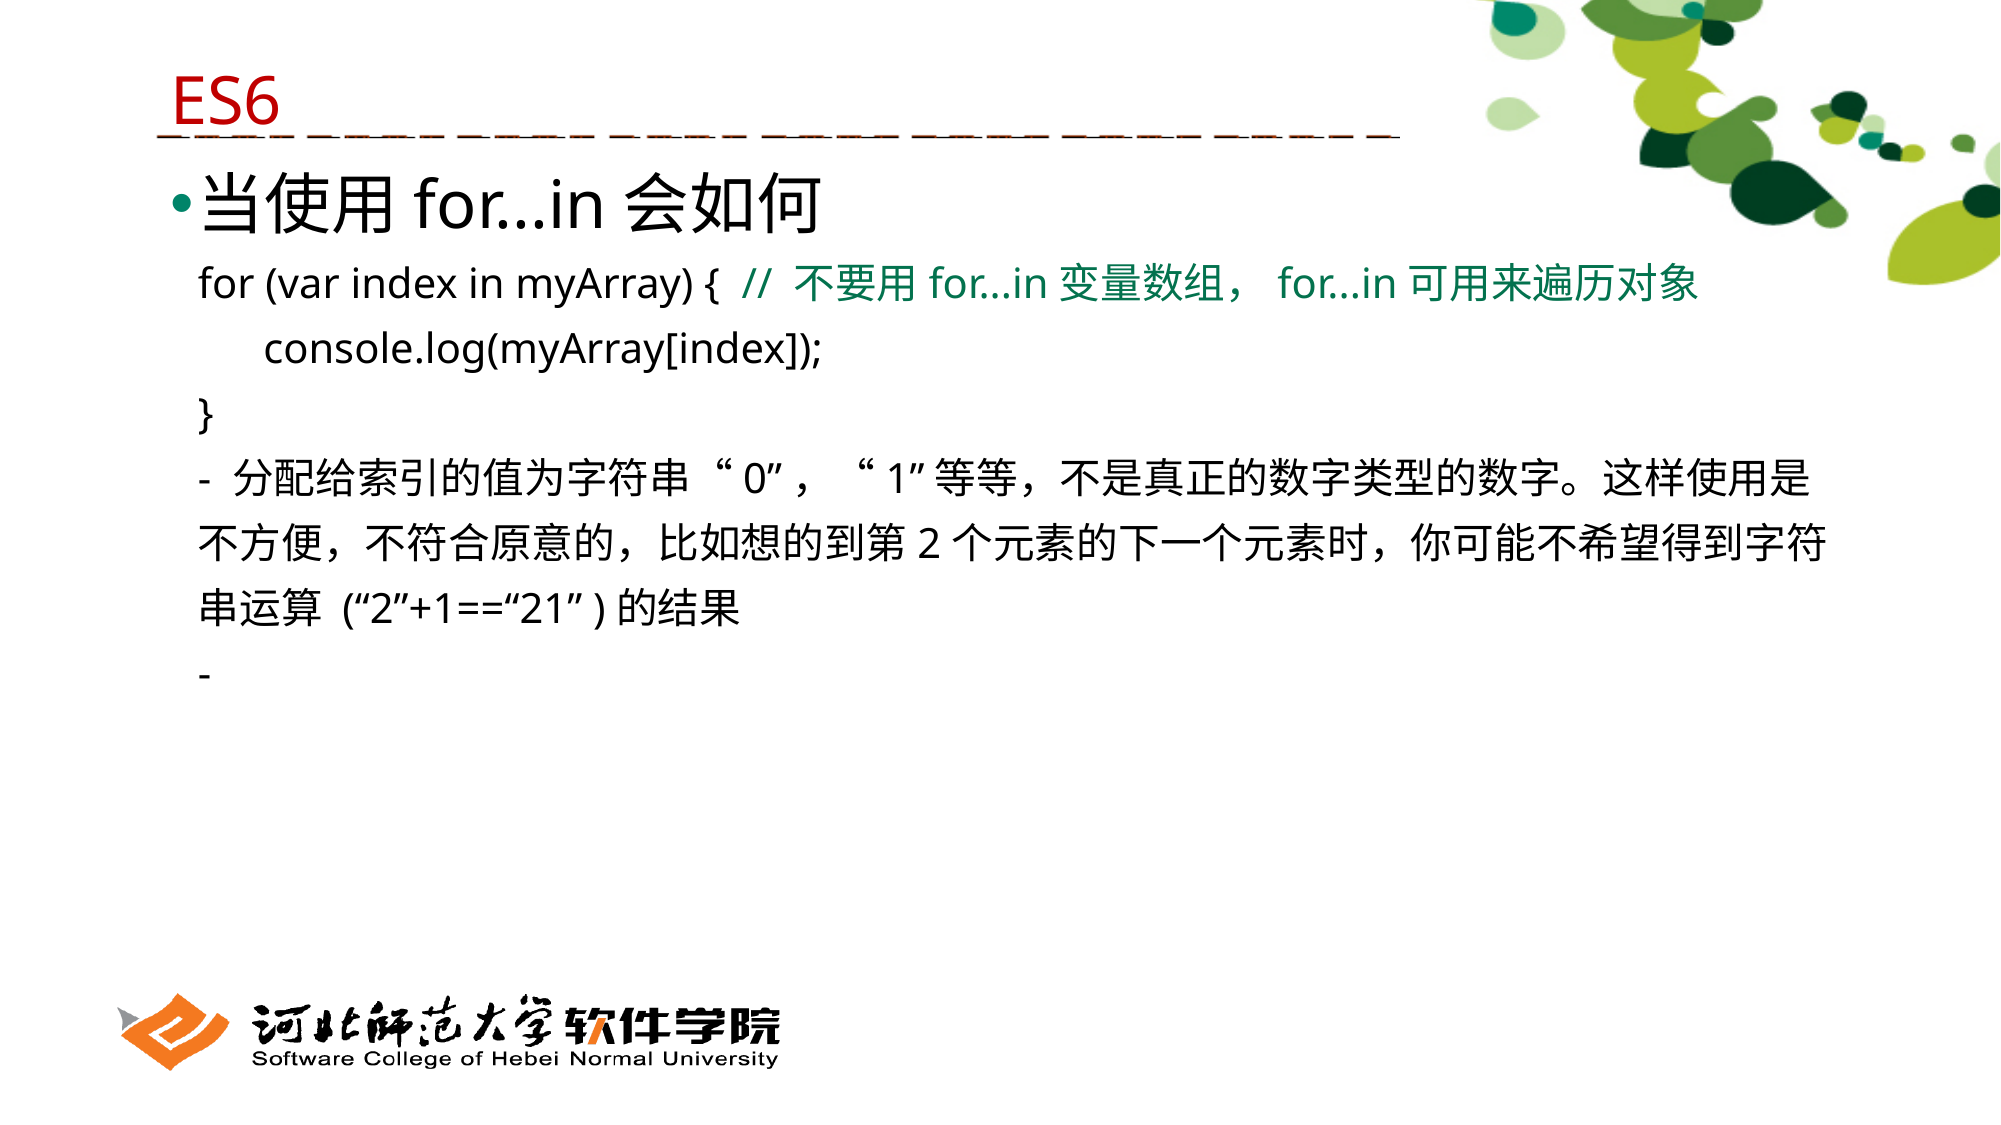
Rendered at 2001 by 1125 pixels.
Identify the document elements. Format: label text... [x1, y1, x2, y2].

list 当使用for...in会如何 for (var index in myArray) { // 不要用for...in变量数组，for...in可用来遍历对象 console.log(myArray[index]); } - 分配给索引的值为字符串“0”，“1”等等，不是真正的数字类型的数字。这样使用是不方便，不符合原意的，比如想的到第2个元素的下一个元素时，你可能不希望得到字符串运算 (“2”+1==“21” )的结果 - [155, 130, 1865, 970]
list ES6 [155, 50, 1536, 131]
picture [0, 0, 2001, 1125]
